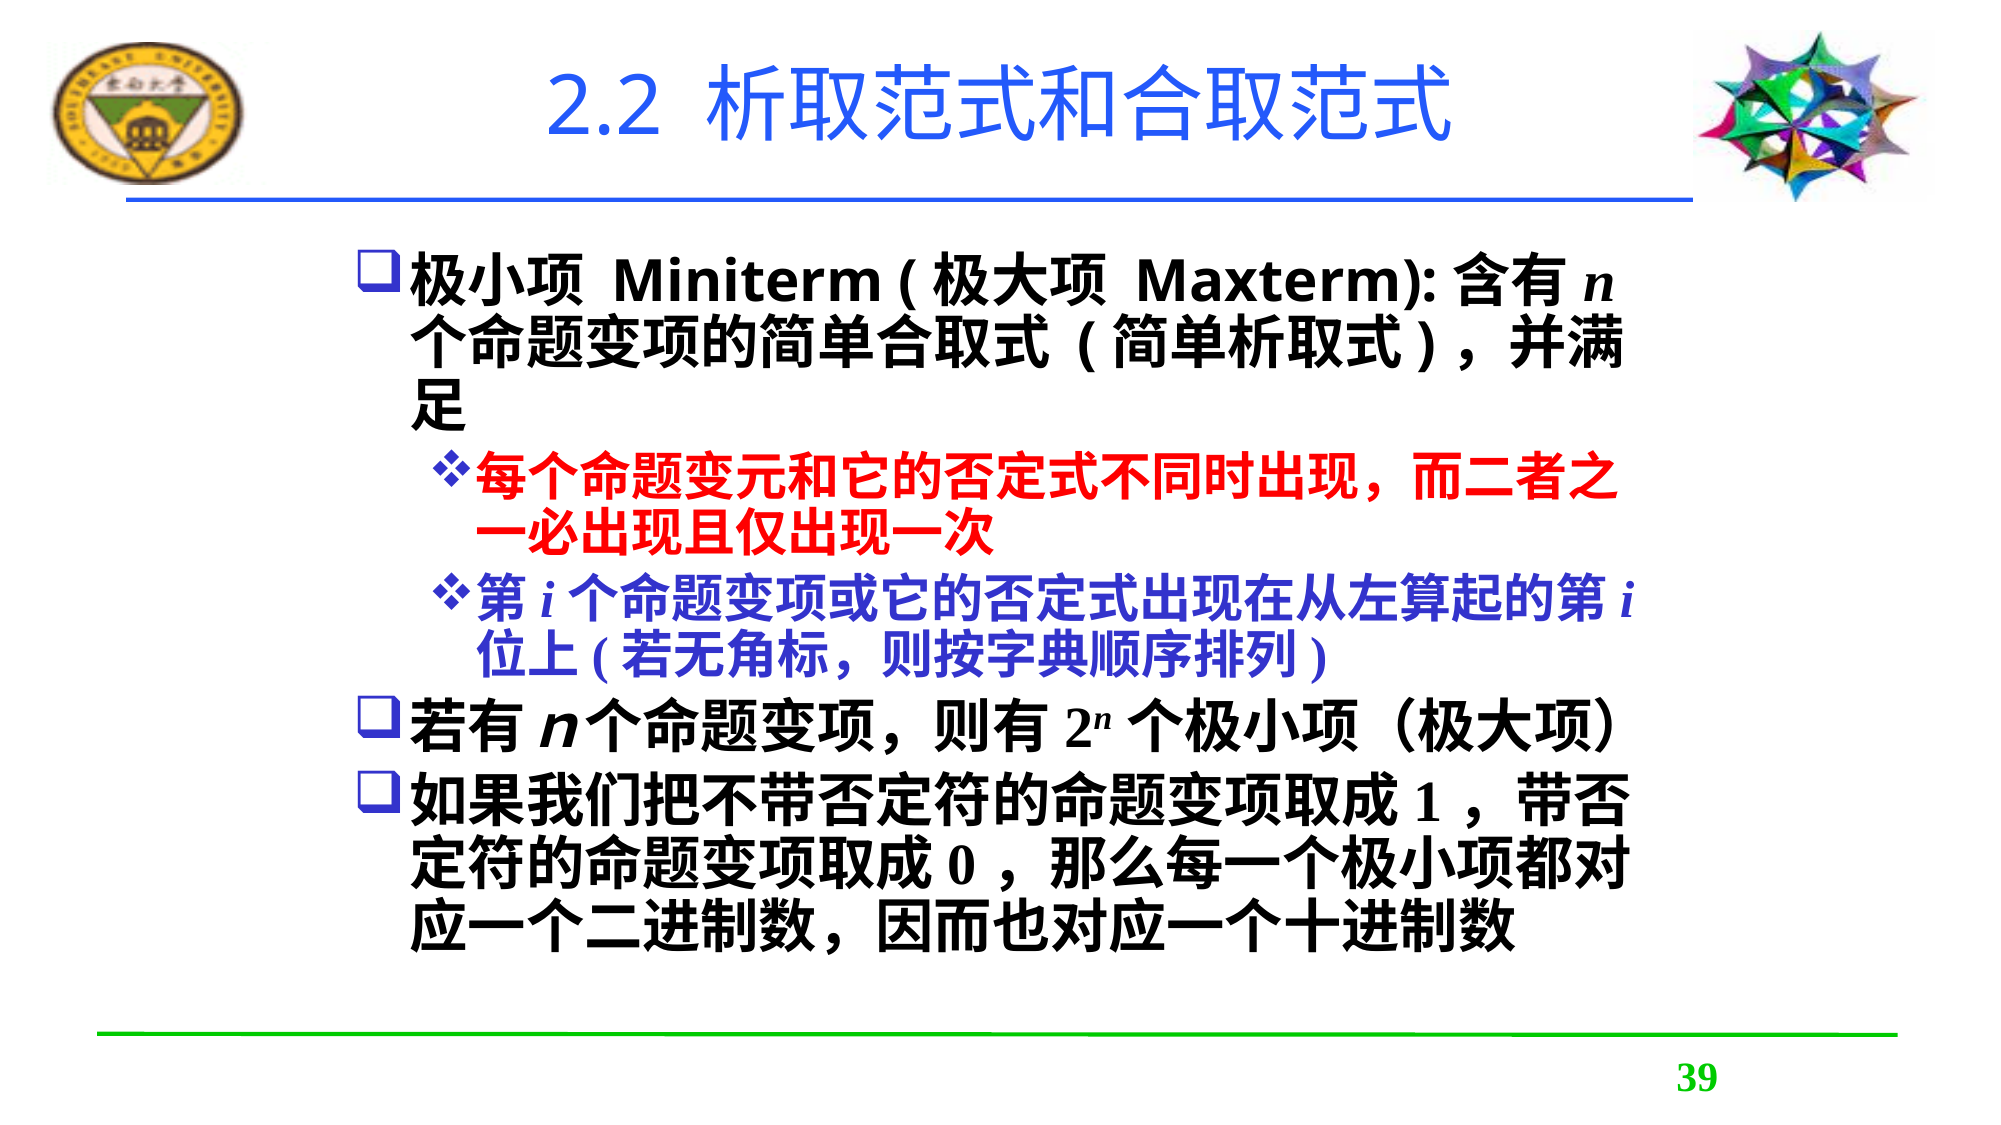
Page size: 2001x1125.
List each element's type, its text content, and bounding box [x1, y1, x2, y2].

title 2.2 析取范式和合取范式 [150, 7, 1850, 195]
list 极小项 Miniterm (极大项 Maxterm):含有n个命题变项的简单合取式 (简单析取式)，并满足 每个命题变元和它的否定式不同时出现，而二者之一必出现且仅出现一次 第i个命题变项或它的否定式出现在从左算起的第i位上(若无角标，则按字典顺序排列) 若有ｎ个命题变项，则有2n个极小项（极大项） 如果我们把不带否定符的命题变项取成1，带否定符的命题变项取成0，那么每一个极小项都对应一个二进制数，因而也对应一个十进制数 [338, 243, 1674, 1046]
picture [1693, 30, 1935, 202]
picture [39, 42, 150, 185]
